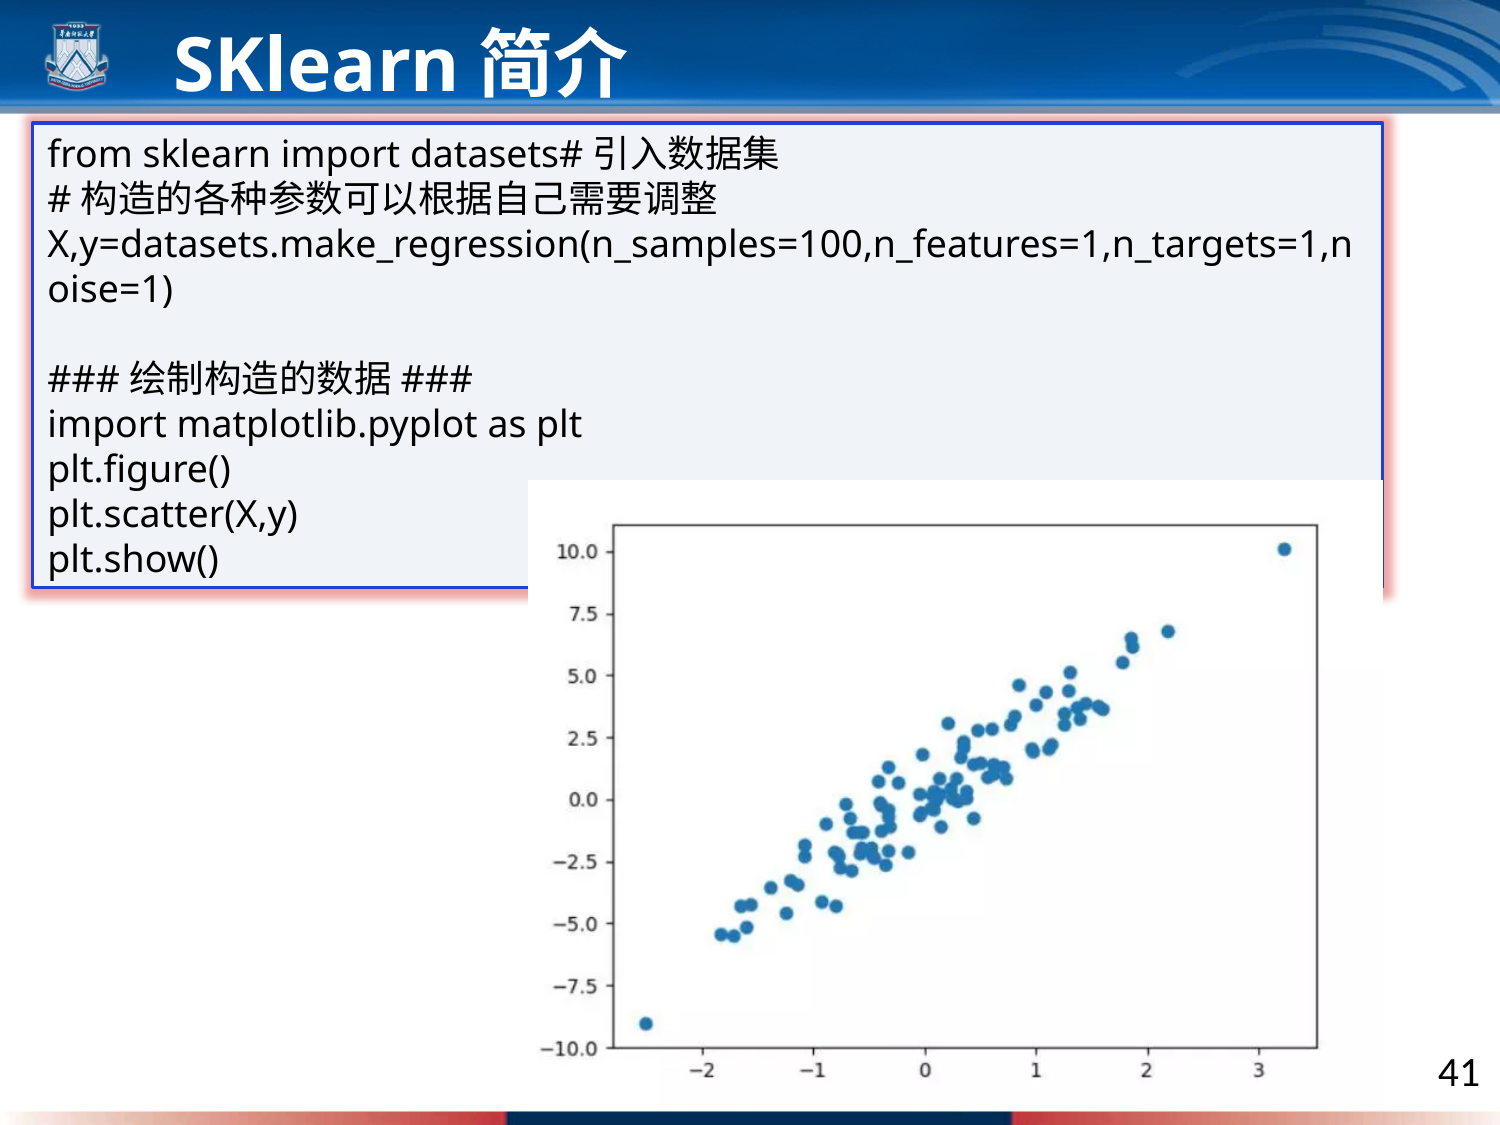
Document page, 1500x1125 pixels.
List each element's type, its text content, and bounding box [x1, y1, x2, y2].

text_box from sklearn import datasets#引入数据集 #构造的各种参数可以根据自己需要调整 X,y=datasets.make_regression(n_samples=100,n_features=1,n_targets=1,noise=1) ###绘制构造的数据### import matplotlib.pyplot as plt plt.figure() plt.scatter(X,y) plt.show() [32, 122, 1383, 588]
text_box SKlearn简介 [158, 0, 1434, 163]
picture [0, 0, 1500, 1125]
